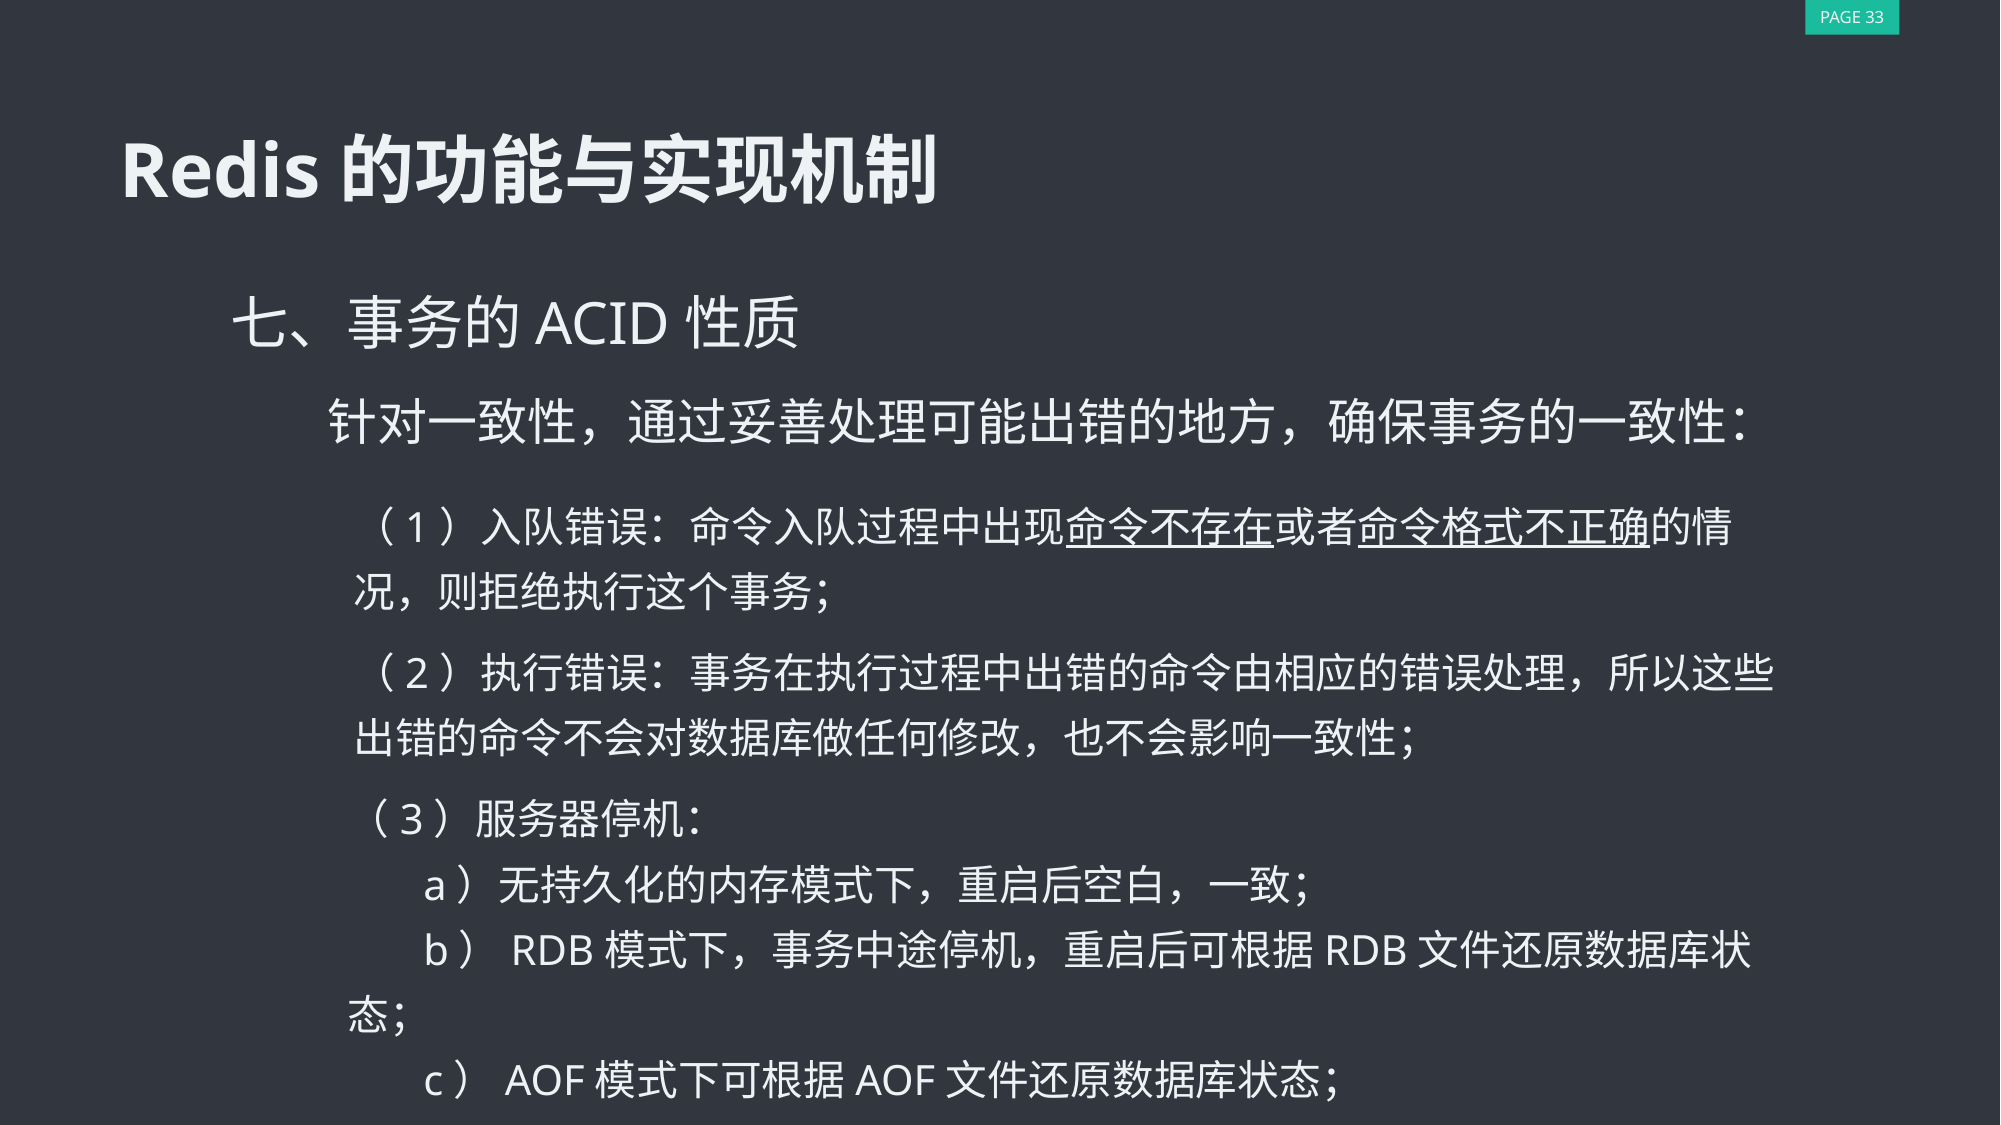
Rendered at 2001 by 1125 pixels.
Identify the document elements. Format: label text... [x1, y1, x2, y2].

text_box 针对一致性，通过妥善处理可能出错的地方，确保事务的一致性： [313, 364, 1880, 458]
text_box （1）入队错误：命令入队过程中出现命令不存在或者命令格式不正确的情况，则拒绝执行这个事务； [338, 477, 1779, 623]
text_box PAGE 33 [1805, 0, 1900, 35]
text_box 七、事务的ACID性质 [215, 257, 1274, 364]
text_box Redis的功能与实现机制 [104, 115, 1051, 221]
text_box （2）执行错误：事务在执行过程中出错的命令由相应的错误处理，所以这些出错的命令不会对数据库做任何修改，也不会影响一致性； [338, 624, 1803, 770]
text_box （3）服务器停机： a）无持久化的内存模式下，重启后空白，一致； b）RDB模式下，事务中途停机，重启后可根据RDB文件还原数据库状态； c）AOF模式下可根据AOF文件还原数据库状态； [333, 771, 1784, 1111]
